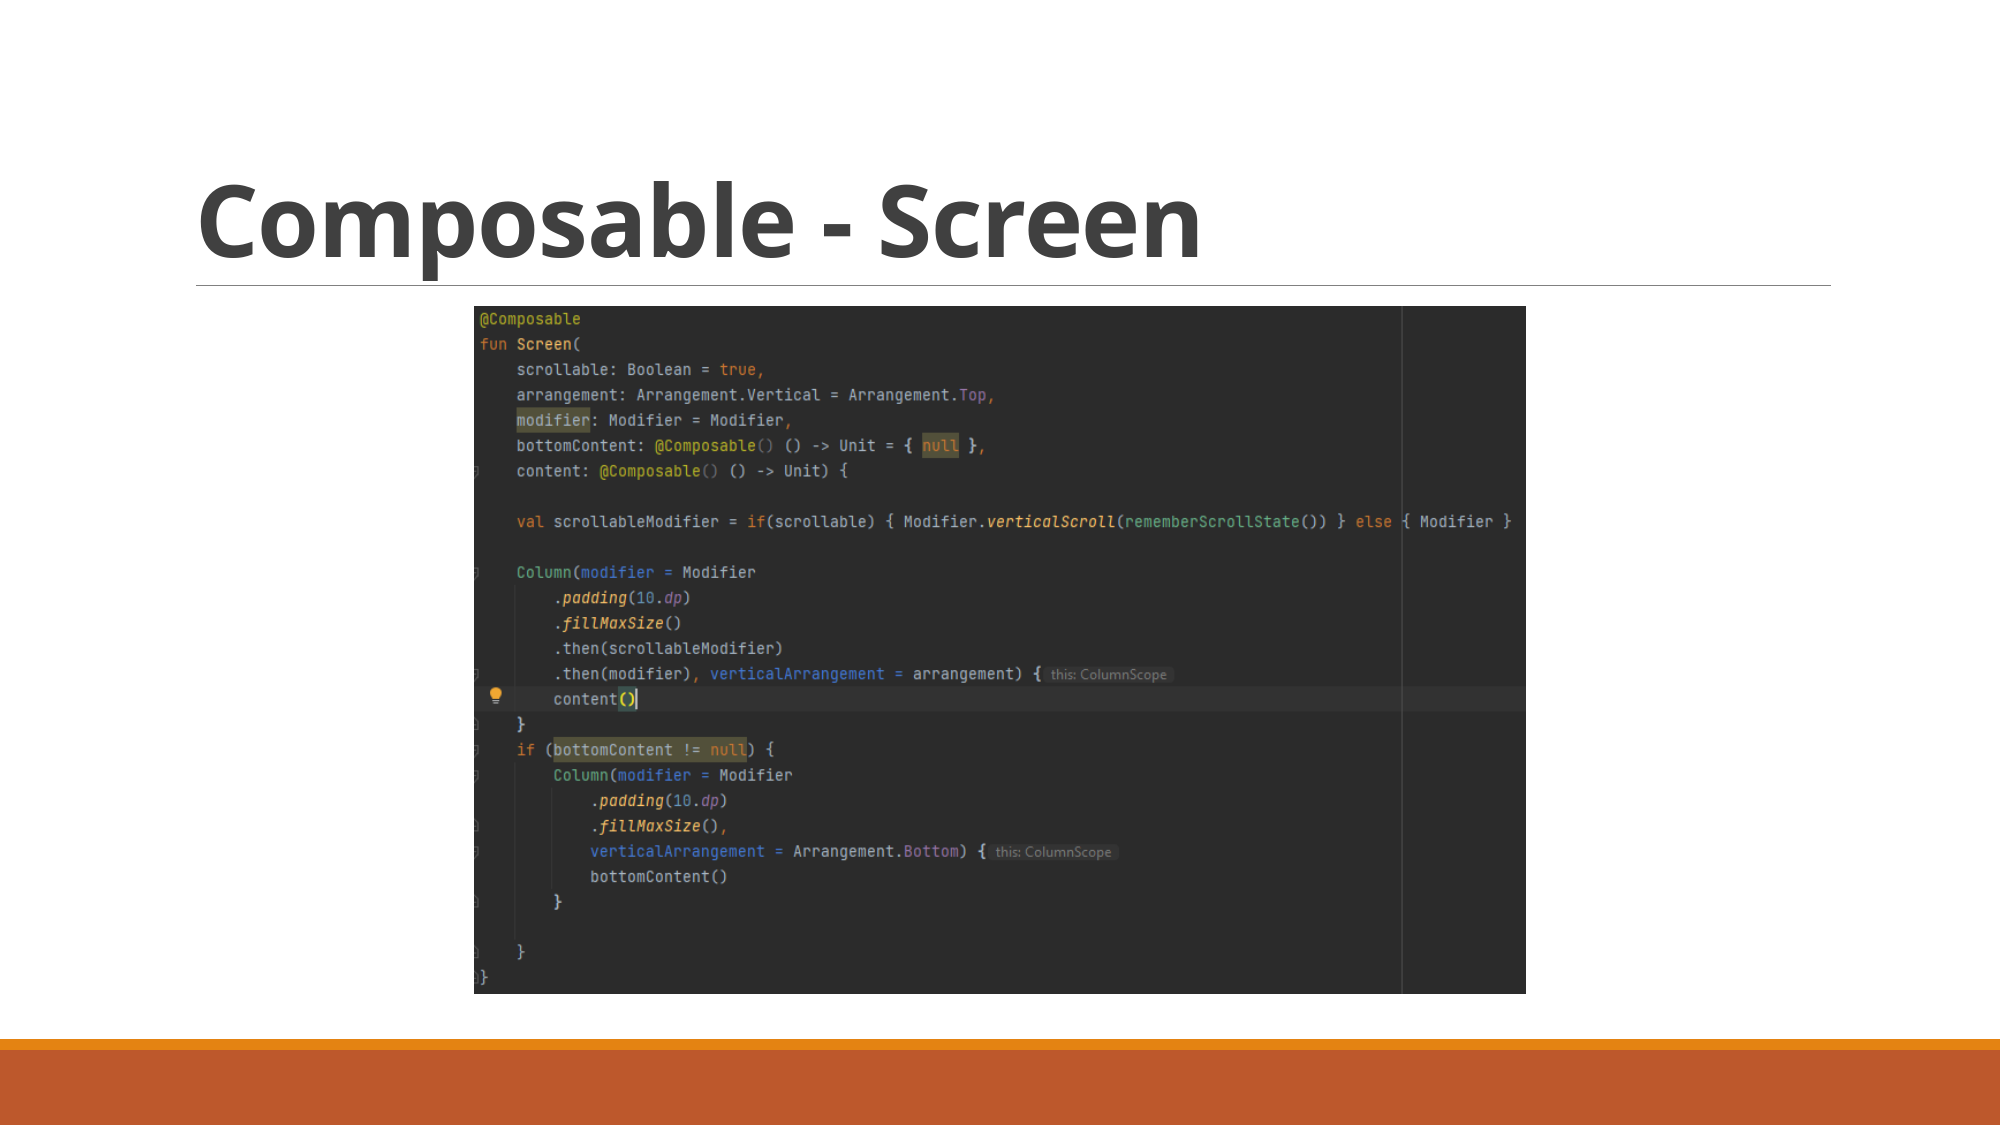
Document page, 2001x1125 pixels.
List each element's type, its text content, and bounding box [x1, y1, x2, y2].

picture [474, 306, 1526, 995]
title Composable - Screen [180, 47, 1830, 285]
